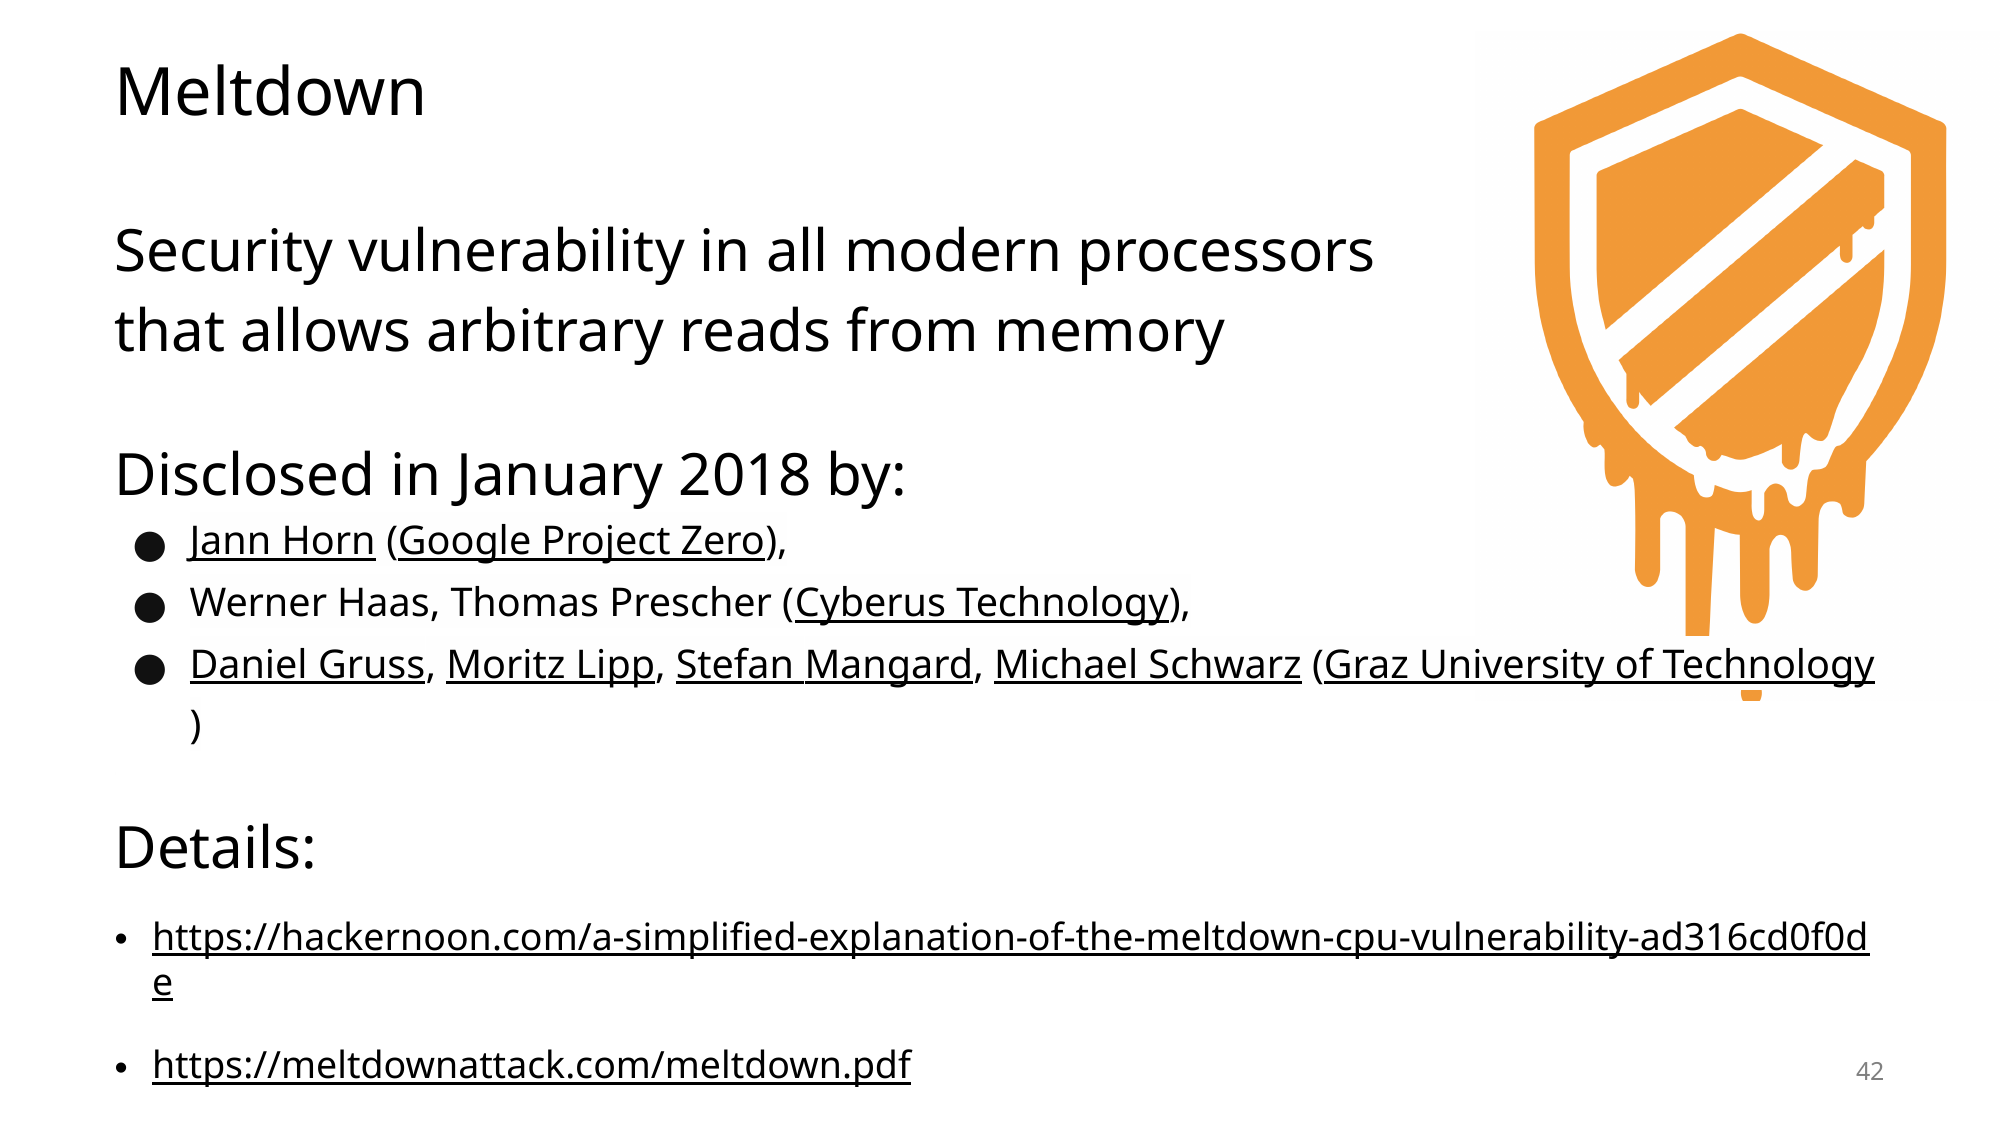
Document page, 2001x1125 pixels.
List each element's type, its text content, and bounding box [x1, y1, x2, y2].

picture [1474, 31, 2000, 701]
title Meltdown [99, 37, 1474, 150]
slide_number 42 [1749, 1042, 1900, 1103]
list Security vulnerability in all modern processors that allows arbitrary reads from memory Disclosed in January 2018 by: Jann Horn (Google Project Zero), Werner Haas, Thomas Prescher (Cyberus Technology), Daniel Gruss, Moritz Lipp, Stefan Mangard, Michael Schwarz (Graz University of Technology) Details: https://hackernoon.com/a-simplified-explanation-of-the-meltdown-cpu-vulnerability-ad316cd0f0de https://meltdownattack.com/meltdown.pdf [99, 187, 1900, 1013]
